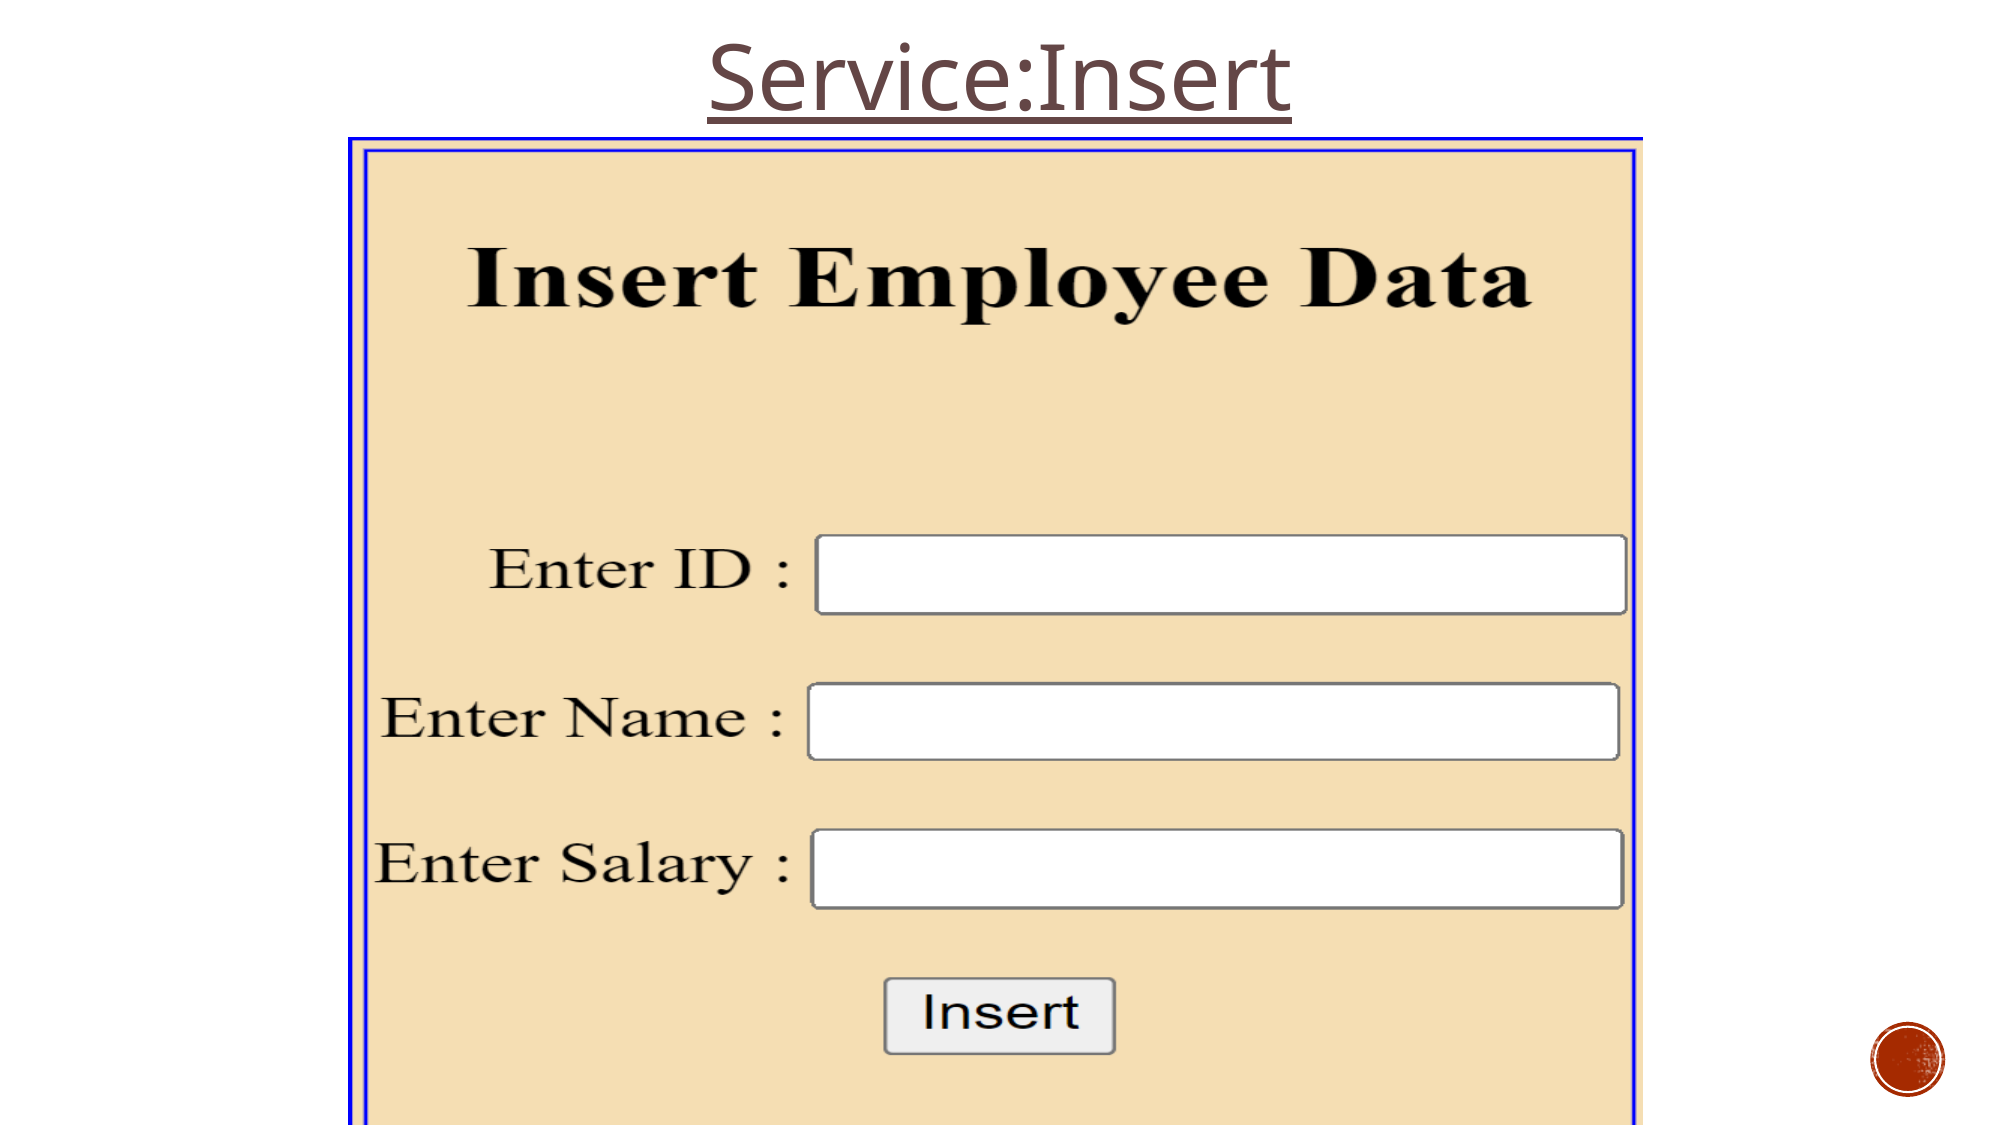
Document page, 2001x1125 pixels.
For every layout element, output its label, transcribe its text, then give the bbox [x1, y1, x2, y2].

picture [348, 137, 1643, 1125]
text_box Service:Insert [692, 11, 1308, 137]
